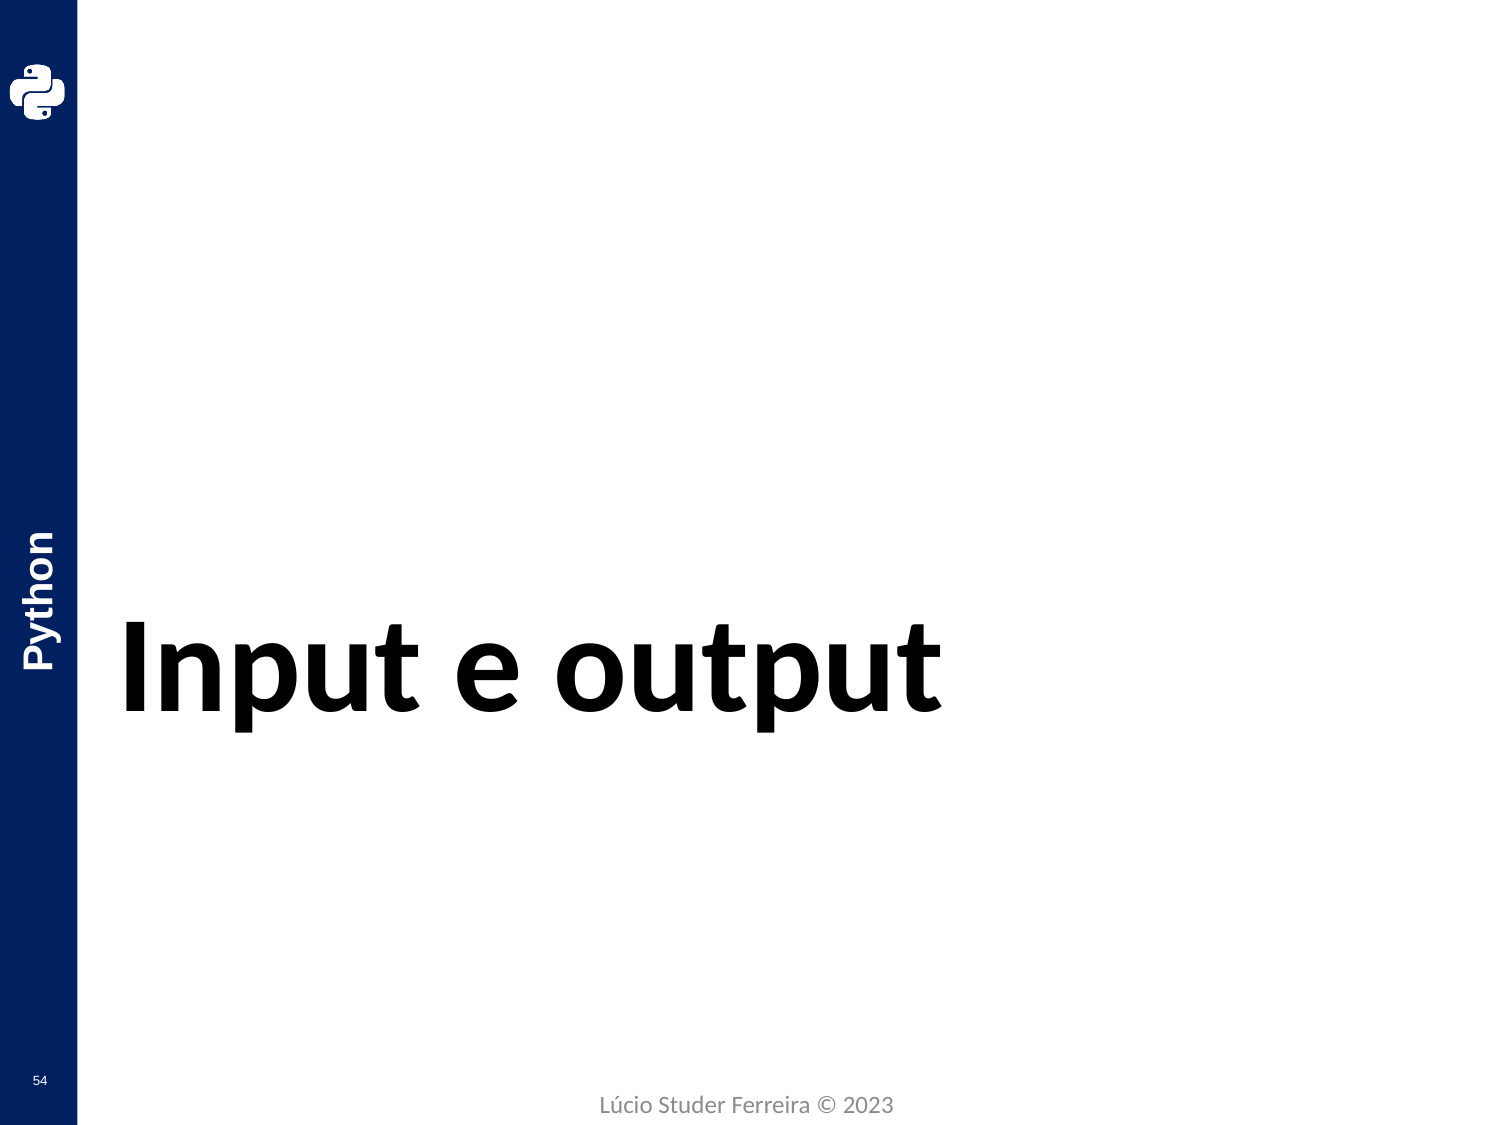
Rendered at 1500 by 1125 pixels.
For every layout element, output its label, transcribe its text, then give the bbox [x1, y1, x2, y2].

title Input e output [102, 280, 1397, 749]
picture [0, 41, 86, 142]
